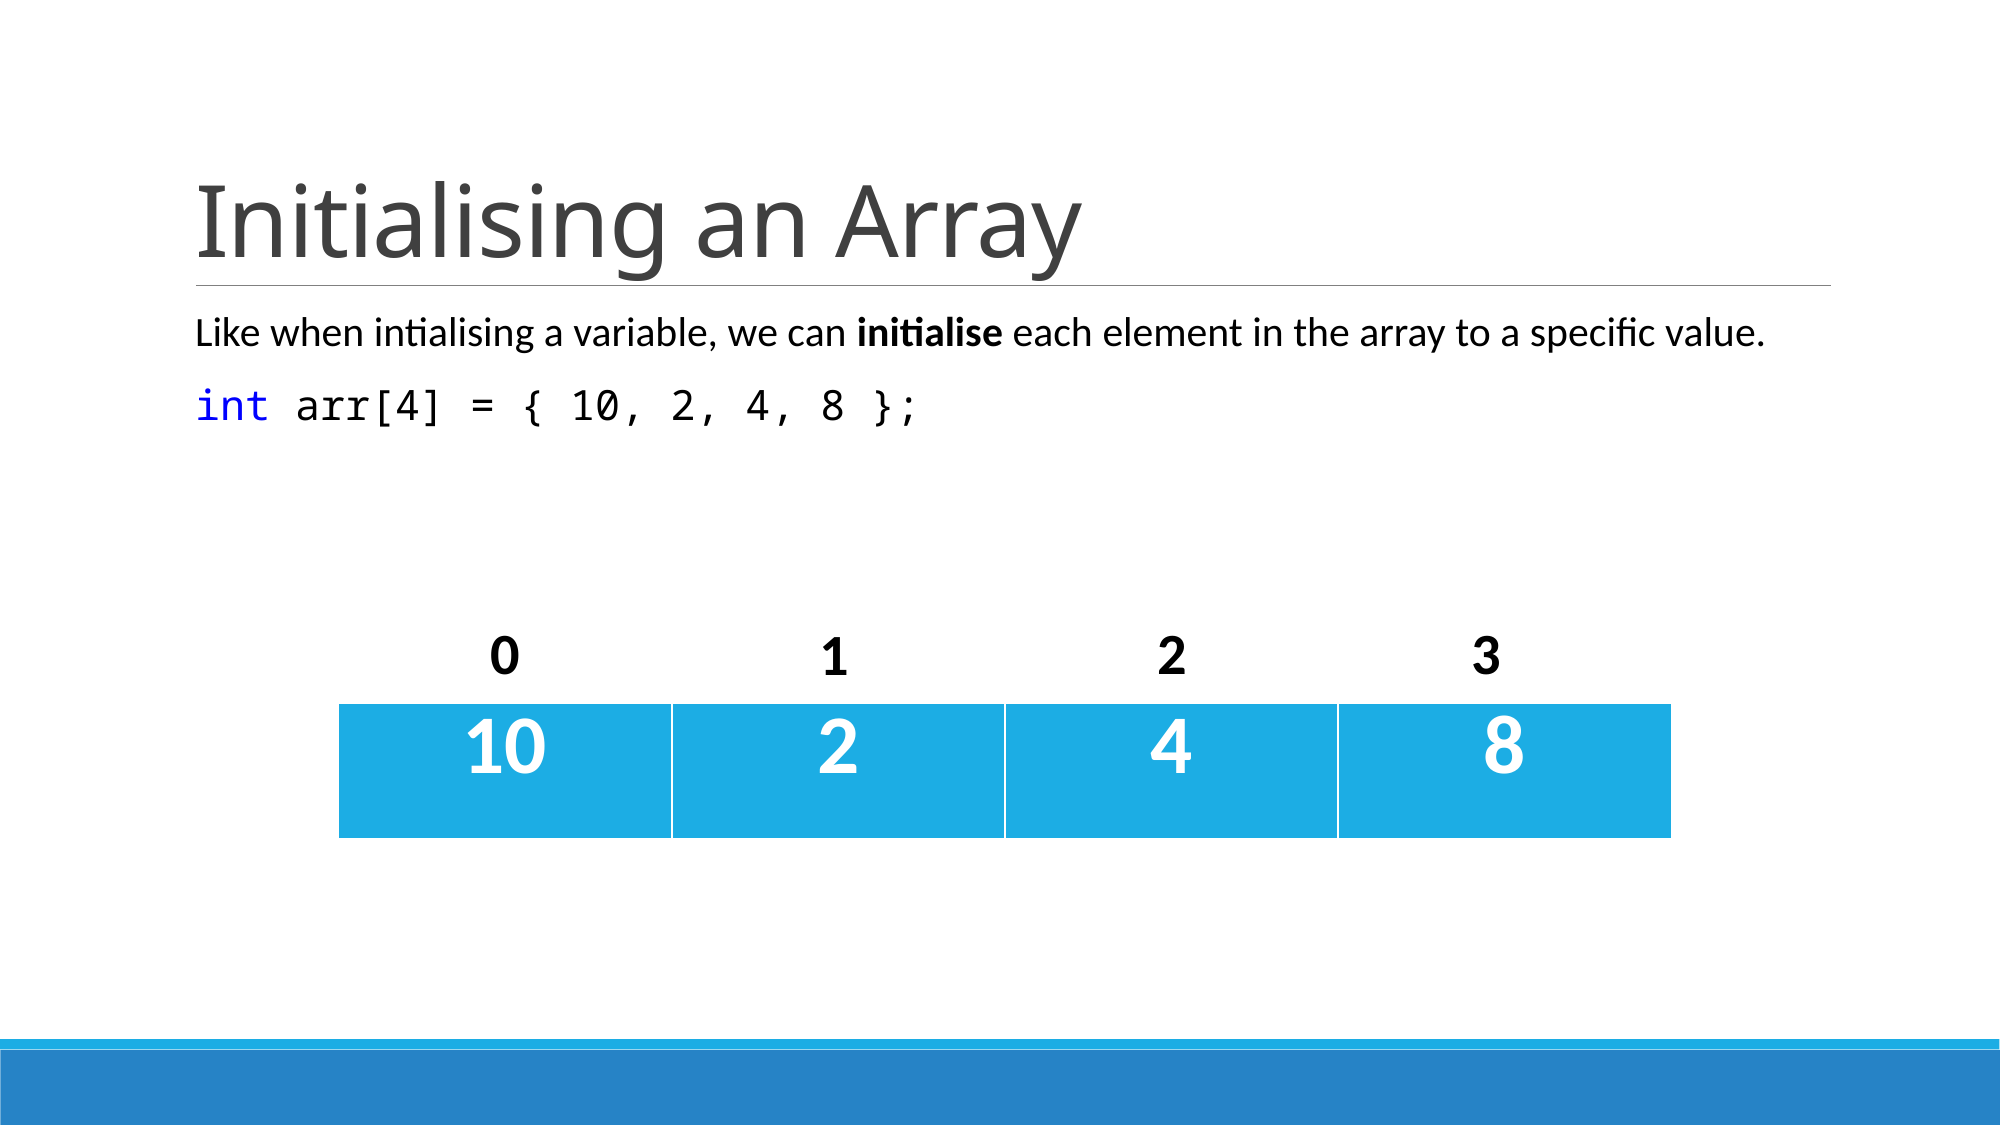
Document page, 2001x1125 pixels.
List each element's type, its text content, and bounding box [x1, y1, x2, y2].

text_box 3 [1456, 608, 1516, 694]
title Initialising an Array [180, 47, 1830, 285]
text_box 1 [804, 609, 864, 695]
text_box 0 [475, 608, 535, 694]
list Like when intialising a variable, we can initialise each element in the array to a specific value. int arr[4] = { 10, 2, 4, 8 }; [180, 302, 1830, 963]
table_header 10 [339, 704, 671, 838]
table_header 8 [1339, 704, 1671, 838]
table_header 2 [673, 704, 1004, 838]
table_header 4 [1006, 704, 1337, 838]
text_box 2 [1142, 608, 1203, 694]
